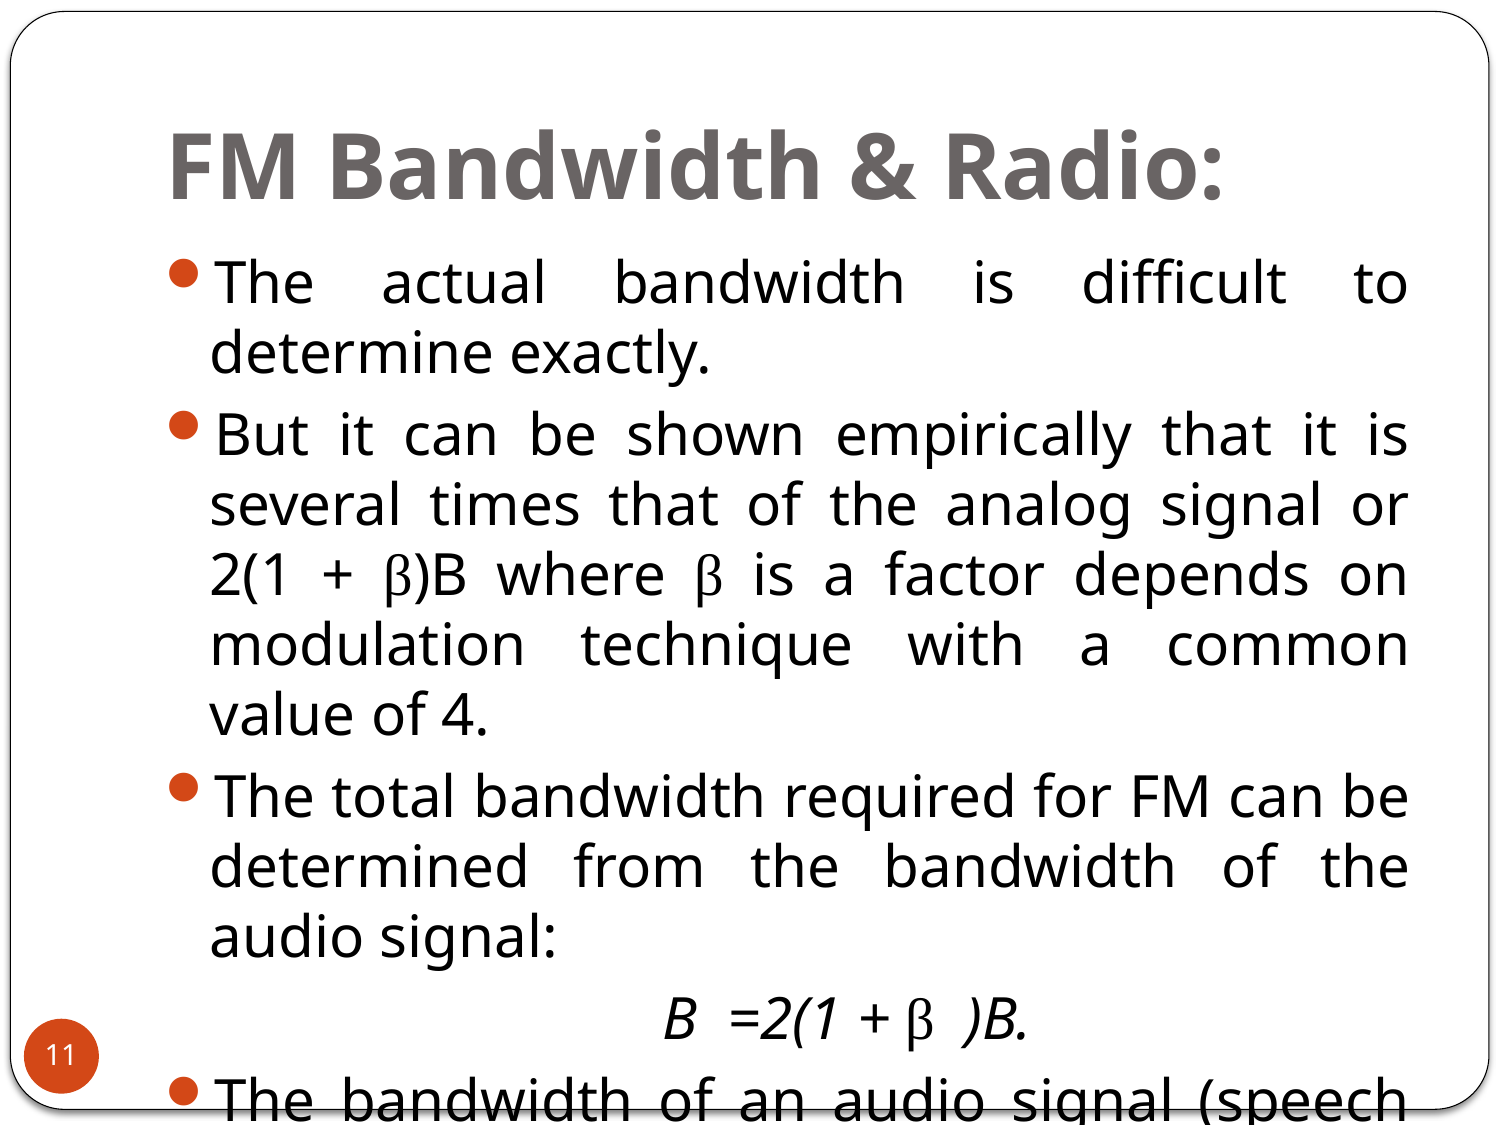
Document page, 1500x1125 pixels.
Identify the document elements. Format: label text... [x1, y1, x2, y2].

title FM Bandwidth & Radio: [149, 44, 1426, 233]
slide_number 11 [23, 1018, 99, 1094]
list The actual bandwidth is difficult to determine exactly. But it can be shown empirically that it is several times that of the analog signal or 2(1 + β)B where β is a factor depends on modulation technique with a common value of 4. The total bandwidth required for FM can be determined from the bandwidth of the audio signal: B =2(1 + β )B. The bandwidth of an audio signal (speech and music) broadcast in stereo is almost 15 kHz. [149, 237, 1426, 988]
